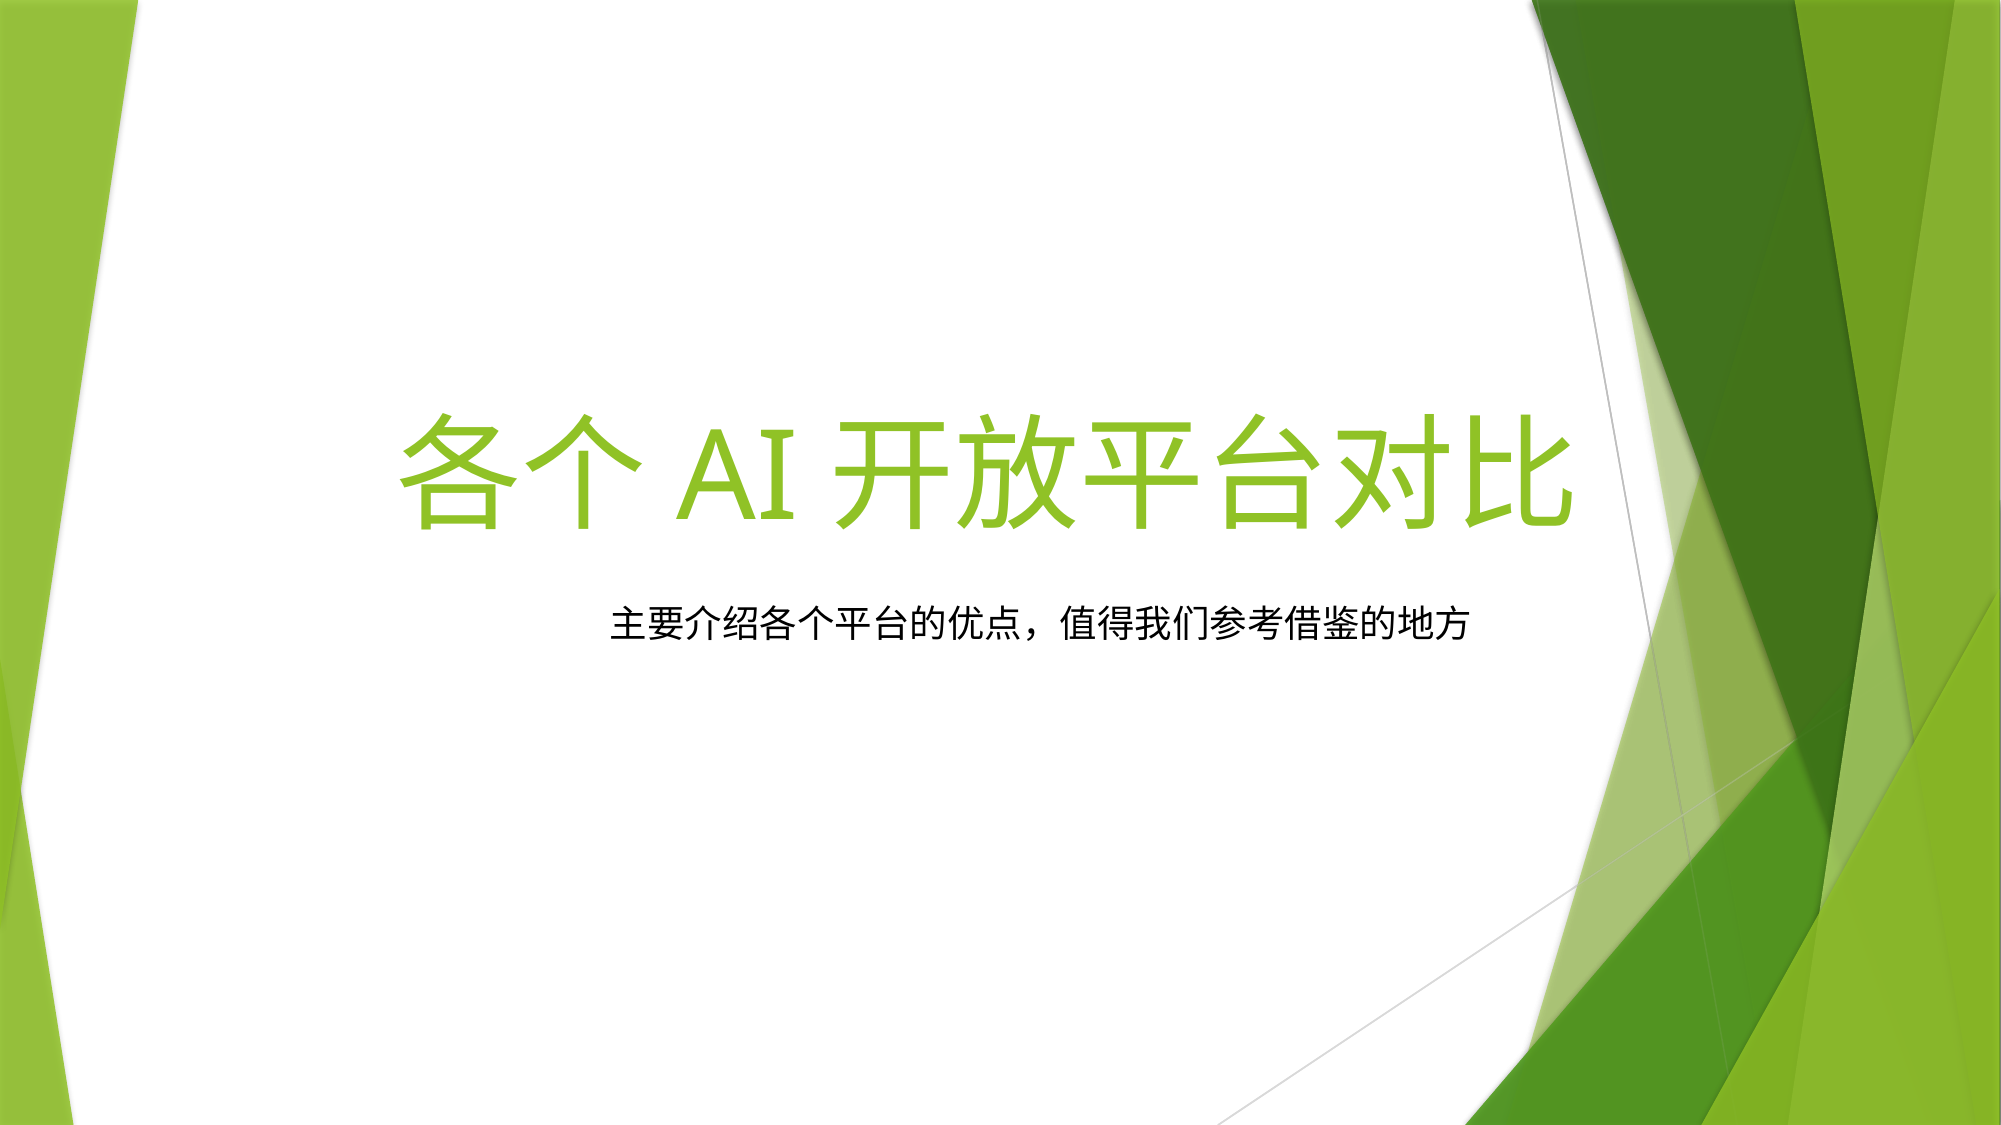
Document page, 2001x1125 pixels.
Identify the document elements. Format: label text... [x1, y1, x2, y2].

title 各个AI开放平台对比 [356, 271, 1595, 552]
text_box 主要介绍各个平台的优点，值得我们参考借鉴的地方 [594, 592, 1488, 653]
